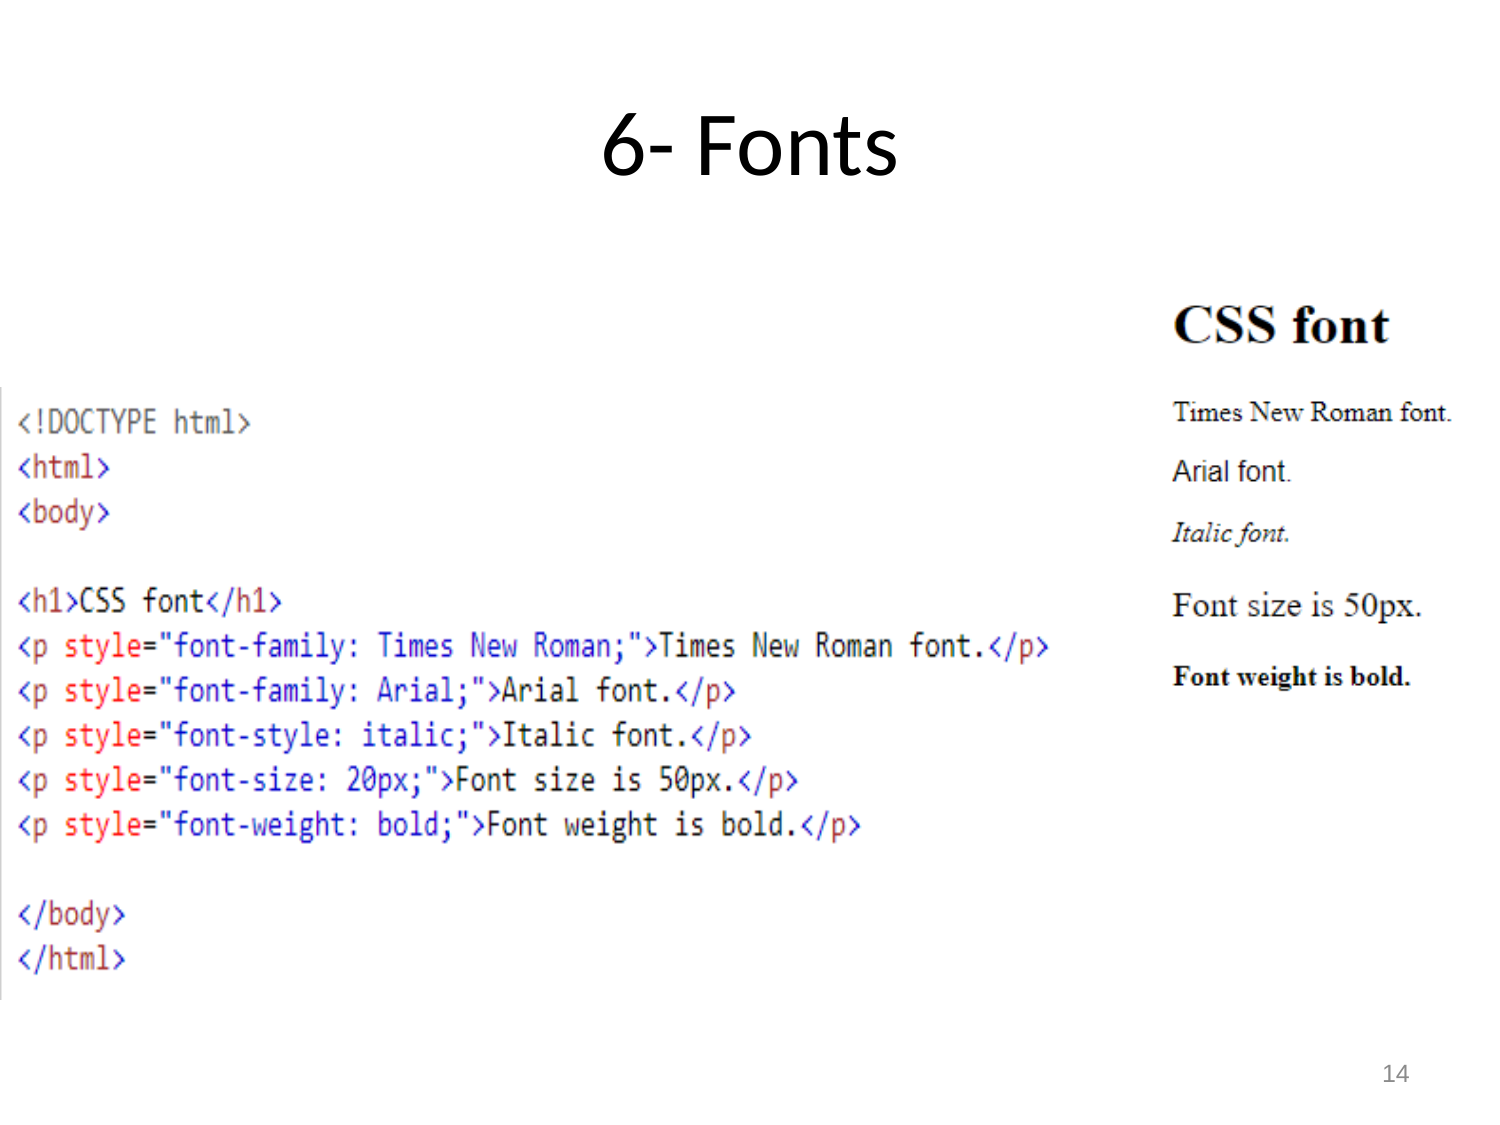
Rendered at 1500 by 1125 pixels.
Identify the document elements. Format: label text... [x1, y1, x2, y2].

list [0, 387, 1063, 1001]
title 6- Fonts [75, 45, 1425, 233]
picture [1165, 299, 1464, 732]
slide_number 14 [1074, 1042, 1425, 1103]
